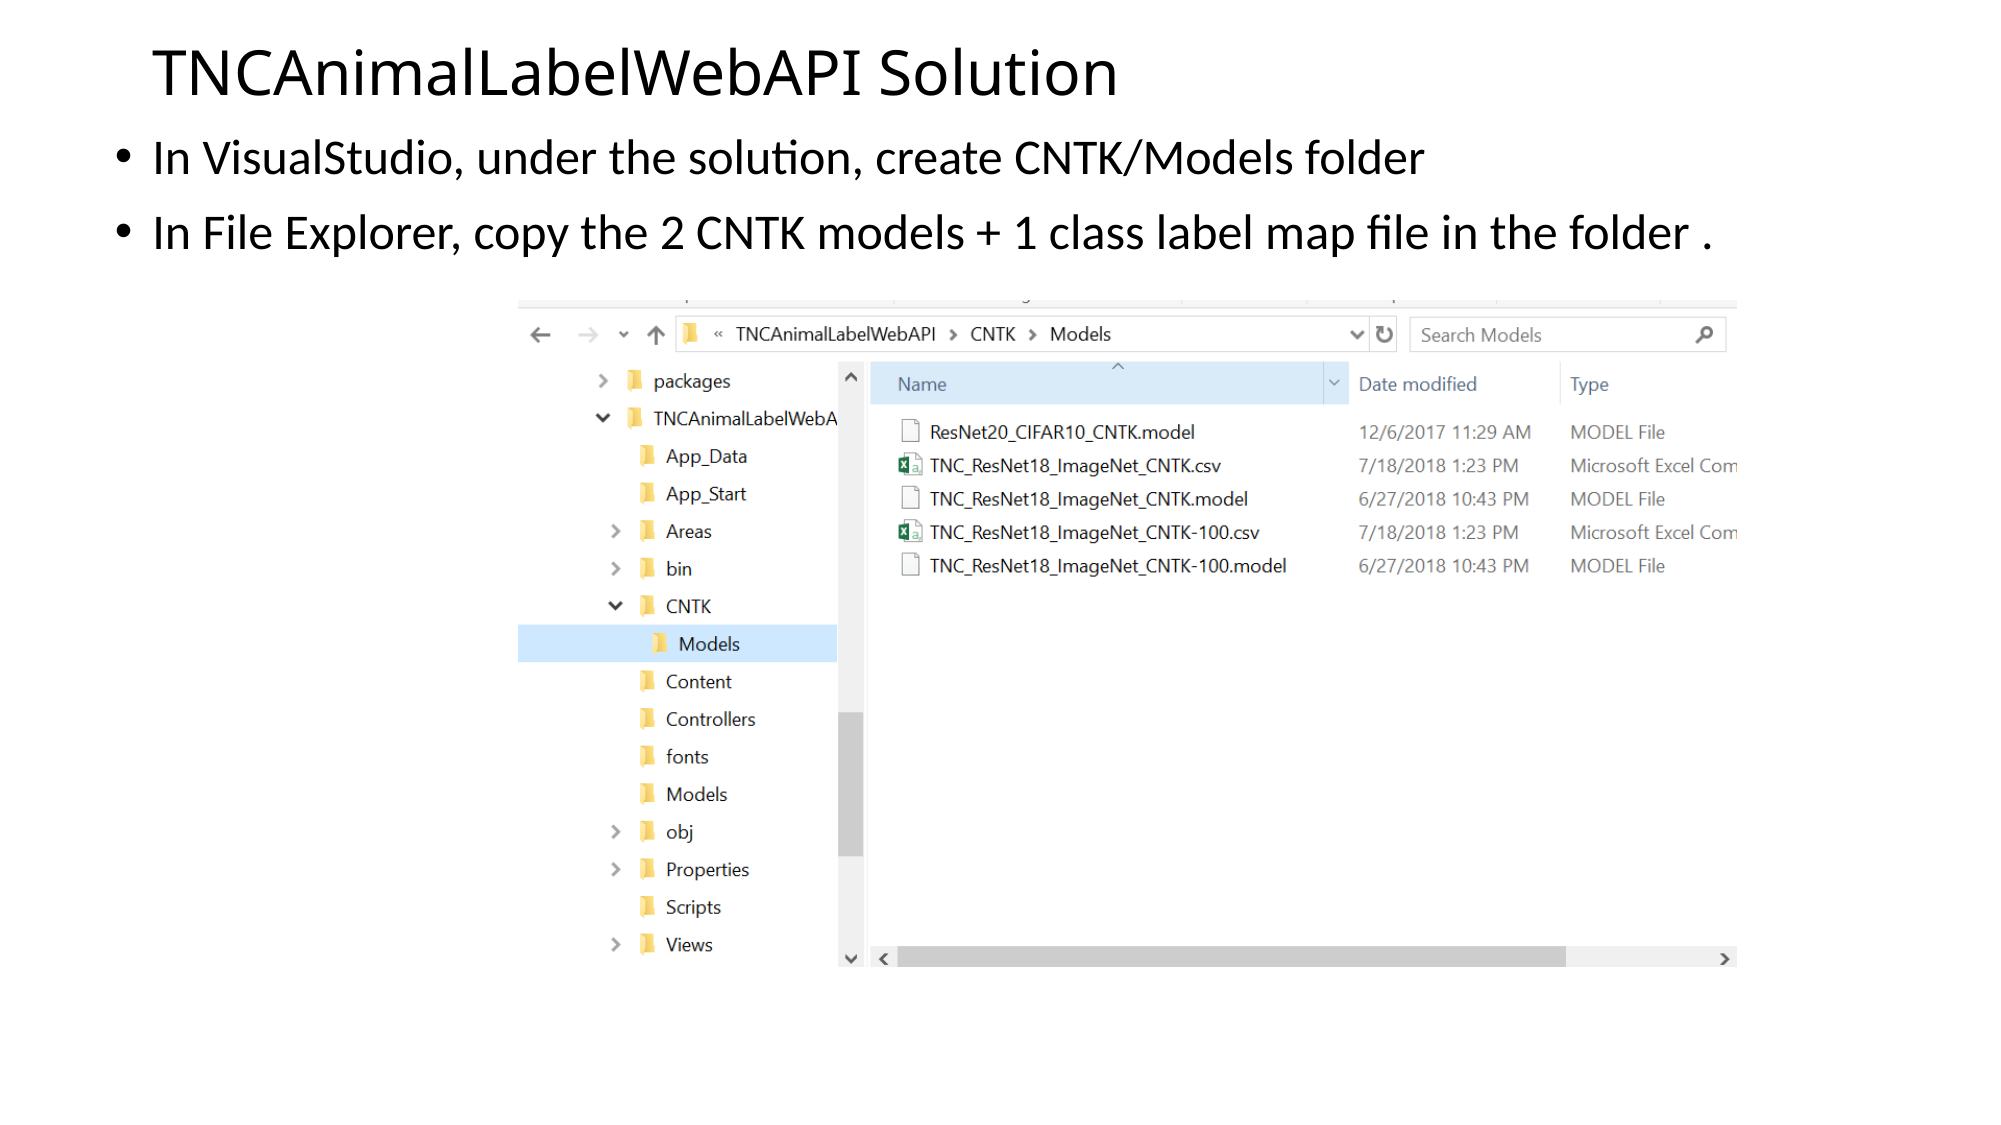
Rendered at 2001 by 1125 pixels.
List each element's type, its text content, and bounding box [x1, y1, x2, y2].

list In VisualStudio, under the solution, create CNTK/Models folder In File Explorer, copy the 2 CNTK models + 1 class label map file in the folder . [99, 124, 1903, 1002]
picture [518, 300, 1737, 967]
title TNCAnimalLabelWebAPI Solution [137, 34, 1863, 117]
